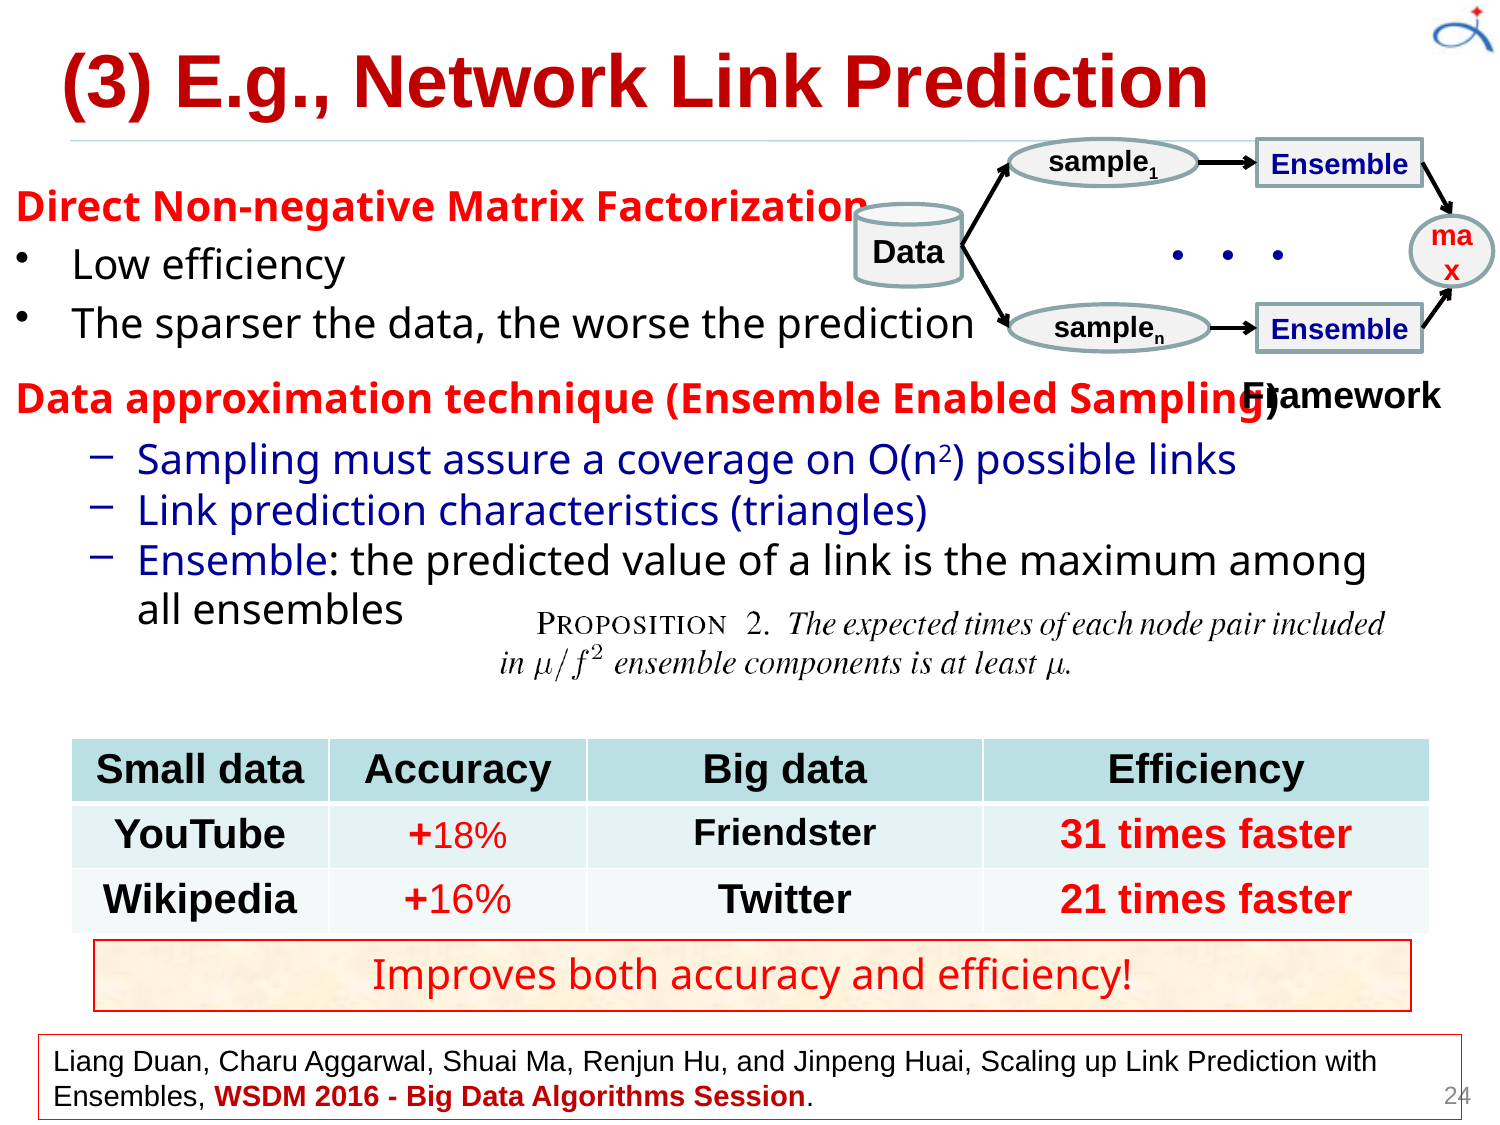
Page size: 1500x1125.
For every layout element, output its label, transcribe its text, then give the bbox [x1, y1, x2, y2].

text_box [855, 138, 1494, 352]
text_box Liang Duan, Charu Aggarwal, Shuai Ma, Renjun Hu, and Jinpeng Huai, Scaling up Link Prediction with Ensembles, WSDM 2016 - Big Data Algorithms Session. [38, 1034, 1462, 1120]
table_cell YouTube [72, 806, 328, 868]
table_cell 21 times faster [984, 869, 1429, 933]
table_header Big data [588, 739, 982, 801]
table_header Small data [72, 739, 328, 801]
table_cell +16% [330, 869, 586, 933]
title (3) E.g., Network Link Prediction [46, 11, 1419, 143]
table_header Efficiency [984, 739, 1429, 801]
table_cell Wikipedia [72, 869, 328, 933]
table_cell Twitter [588, 869, 982, 933]
text_box Framework [1206, 363, 1477, 423]
slide_number 24 [1136, 1065, 1487, 1125]
list Direct Non-negative Matrix Factorization Low efficiency The sparser the data, the worse the prediction Data approximation technique (Ensemble Enabled Sampling) Sampling must assure a coverage on O(n2) possible links Link prediction characteristics (triangles) Ensemble: the predicted value of a link is the maximum among all ensembles [0, 171, 1424, 1032]
picture [491, 597, 1393, 687]
table_cell 31 times faster [984, 806, 1429, 868]
table_header Accuracy [330, 739, 586, 801]
text_box Improves both accuracy and efficiency! [93, 940, 1412, 1012]
picture [1432, 5, 1495, 55]
table_cell Friendster [588, 806, 982, 868]
table_cell +18% [330, 806, 586, 868]
